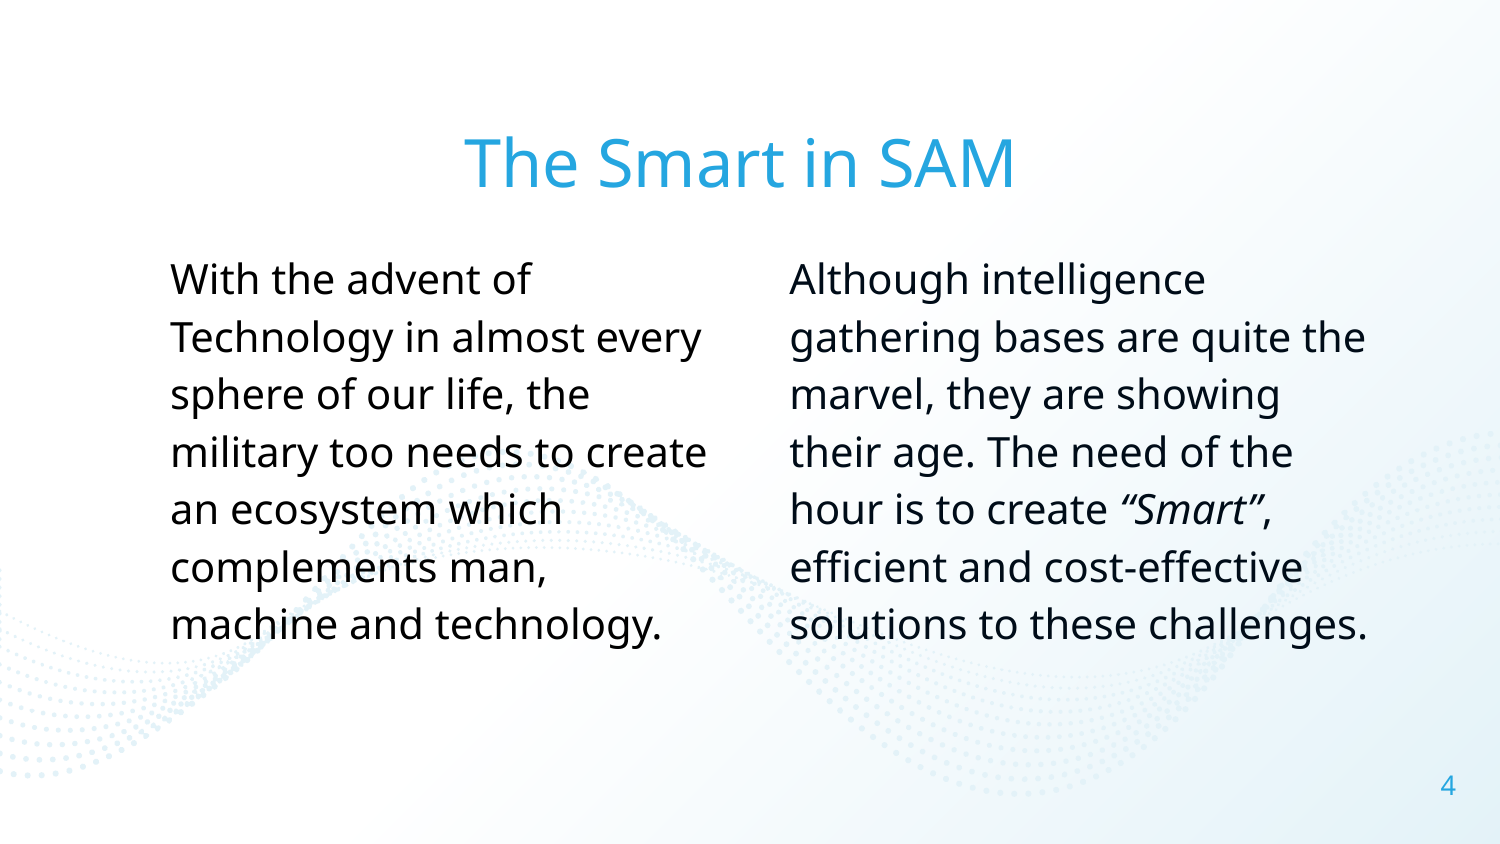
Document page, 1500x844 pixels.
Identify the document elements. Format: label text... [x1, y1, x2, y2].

title The Smart in SAM [170, 137, 1330, 203]
slide_number ‹#› [1366, 754, 1457, 819]
list Although intelligence gathering bases are quite the marvel, they are showing their age. The need of the hour is to create “Smart”, efficient and cost-effective solutions to these challenges. [789, 245, 1382, 763]
list With the advent of Technology in almost every sphere of our life, the military too needs to create an ecosystem which complements man, machine and technology. [170, 245, 712, 763]
